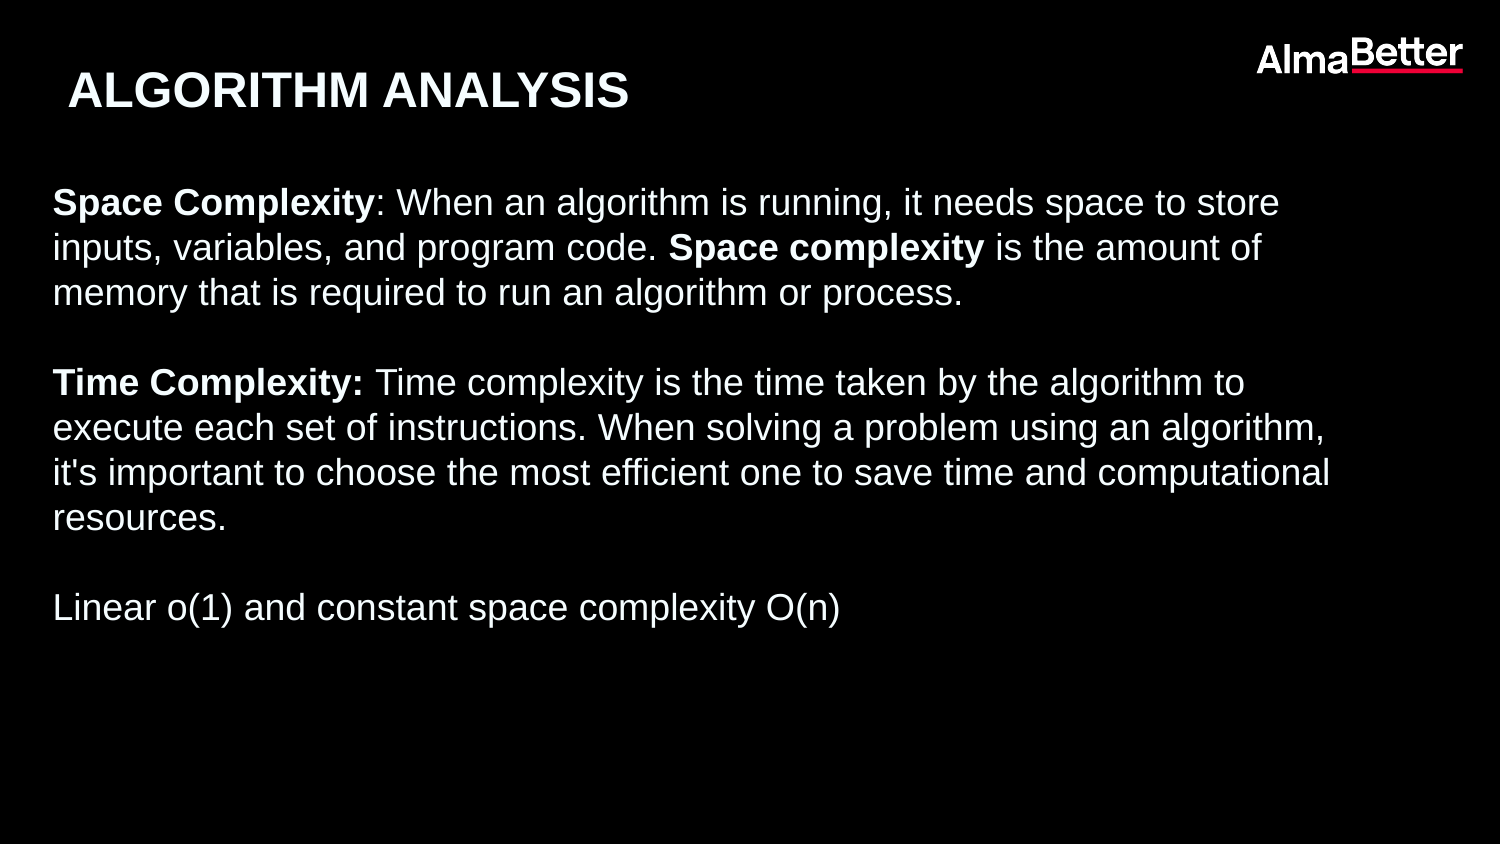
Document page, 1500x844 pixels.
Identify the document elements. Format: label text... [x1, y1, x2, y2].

title AlgorithM Analysis [52, 42, 1024, 170]
text_box Space Complexity: When an algorithm is running, it needs space to store inputs, variables, and program code. Space complexity is the amount of memory that is required to run an algorithm or process. Time Complexity: Time complexity is the time taken by the algorithm to execute each set of instructions. When solving a problem using an algorithm, it's important to choose the most efficient one to save time and computational resources. Linear o(1) and constant space complexity O(n) [37, 170, 1360, 681]
text_box [1392, 8, 1482, 77]
picture [1253, 34, 1465, 77]
